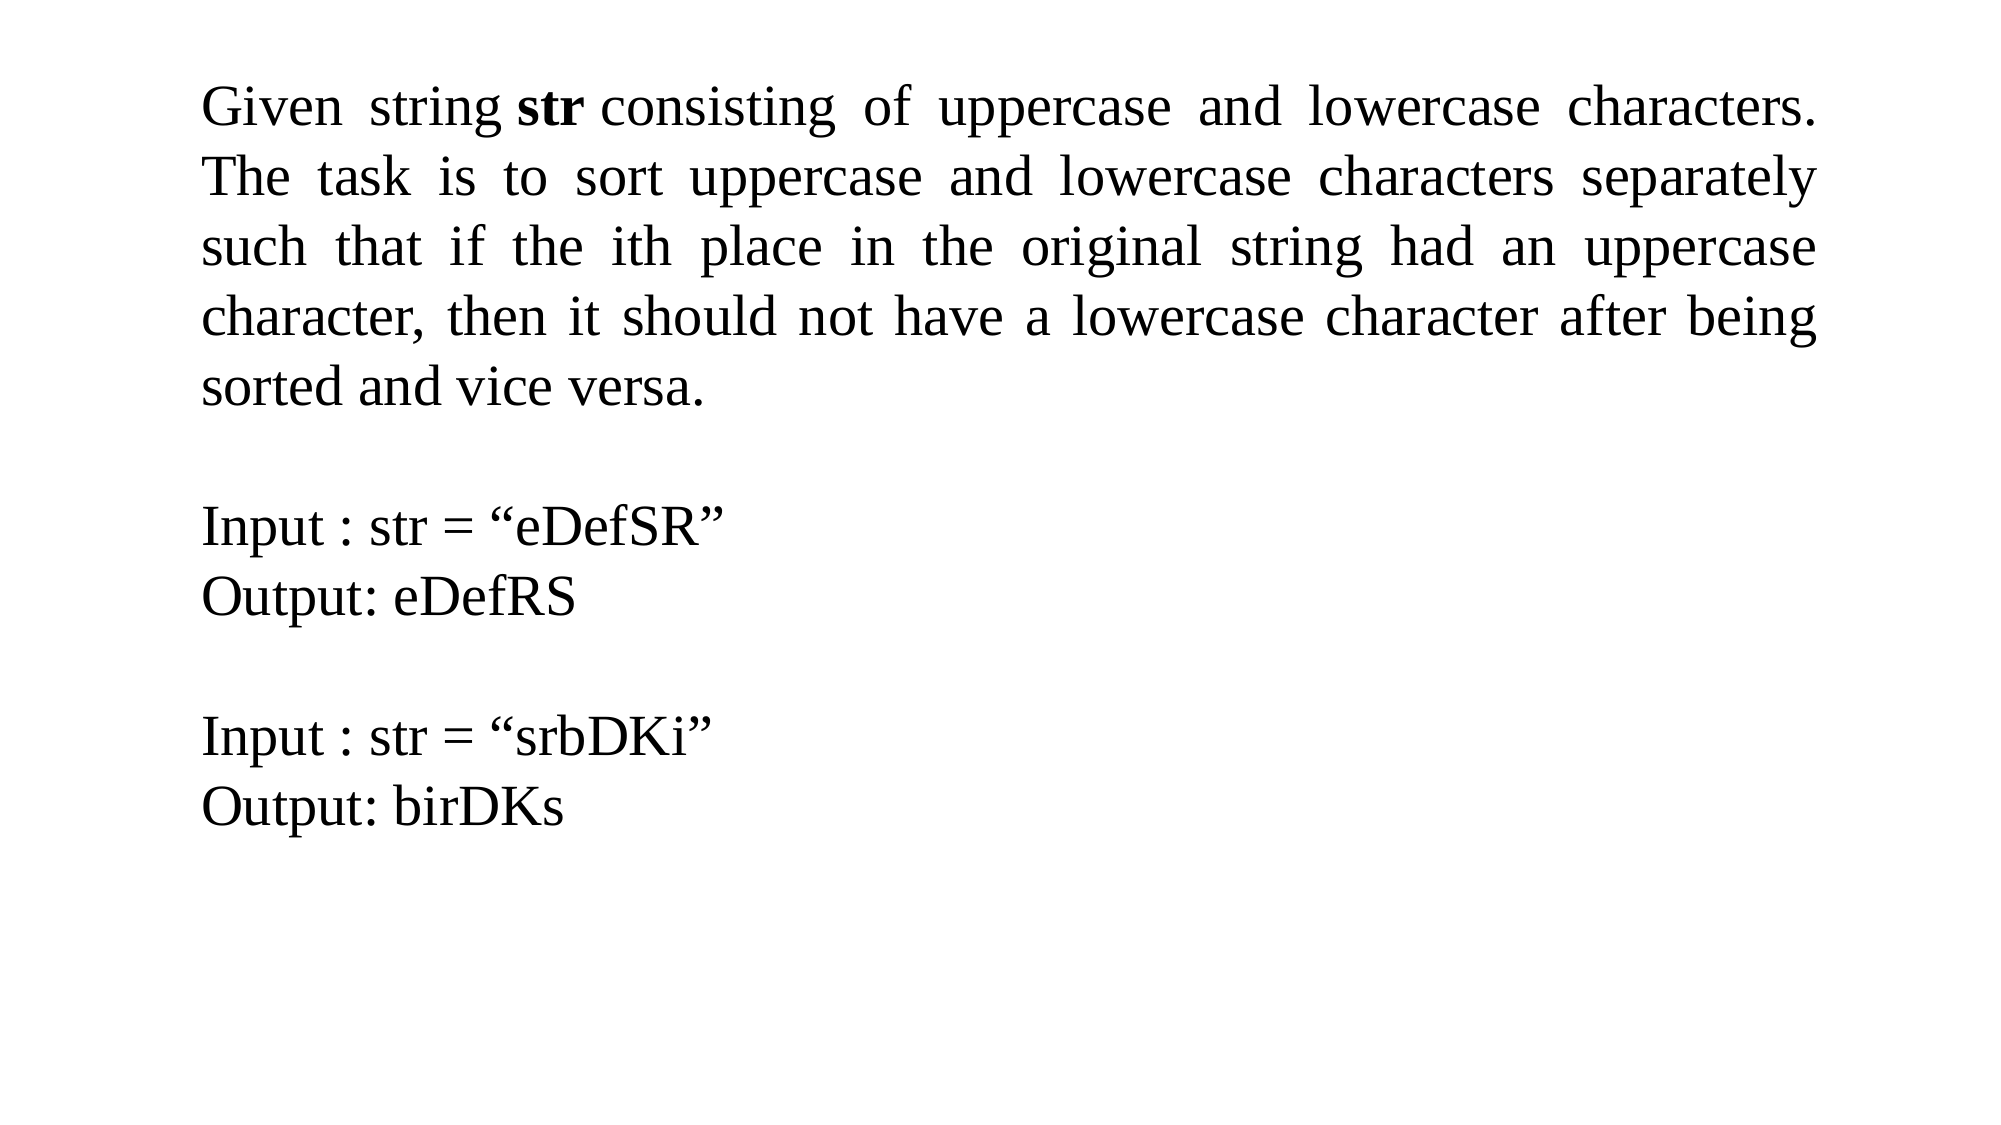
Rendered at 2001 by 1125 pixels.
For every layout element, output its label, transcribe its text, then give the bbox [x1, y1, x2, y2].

text_box Given string str consisting of uppercase and lowercase characters. The task is to sort uppercase and lowercase characters separately such that if the ith place in the original string had an uppercase character, then it should not have a lowercase character after being sorted and vice versa. Input : str = “eDefSR” Output: eDefRS Input : str = “srbDKi” Output: birDKs [186, 59, 1834, 915]
